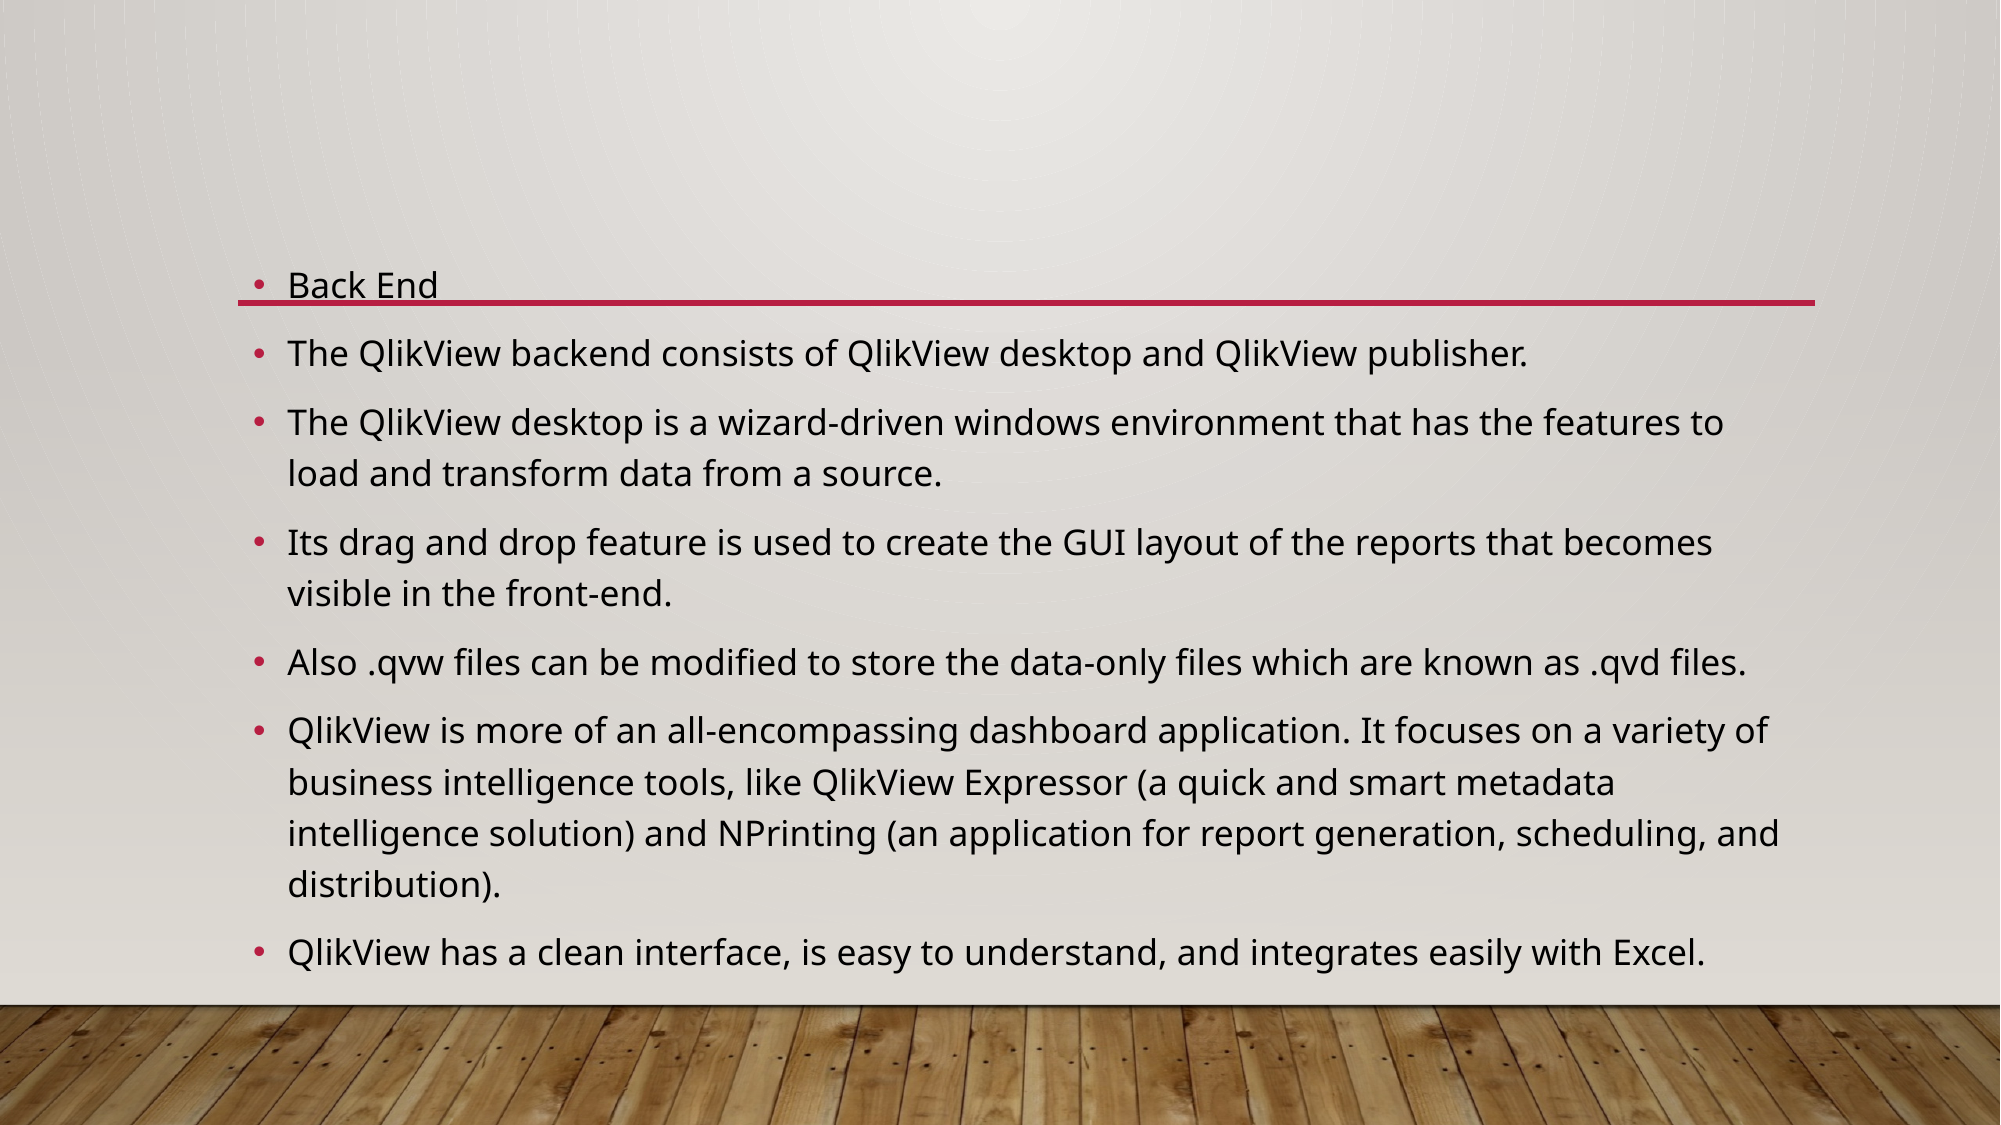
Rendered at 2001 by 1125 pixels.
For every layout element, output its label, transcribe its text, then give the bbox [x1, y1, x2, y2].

list Back End The QlikView backend consists of QlikView desktop and QlikView publisher. The QlikView desktop is a wizard-driven windows environment that has the features to load and transform data from a source. Its drag and drop feature is used to create the GUI layout of the reports that becomes visible in the front-end. Also .qvw files can be modified to store the data-only files which are known as .qvd files. QlikView is more of an all-encompassing dashboard application. It focuses on a variety of business intelligence tools, like QlikView Expressor (a quick and smart metadata intelligence solution) and NPrinting (an application for report generation, scheduling, and distribution). QlikView has a clean interface, is easy to understand, and integrates easily with Excel. [238, 246, 1814, 988]
picture [0, 1005, 2000, 1125]
